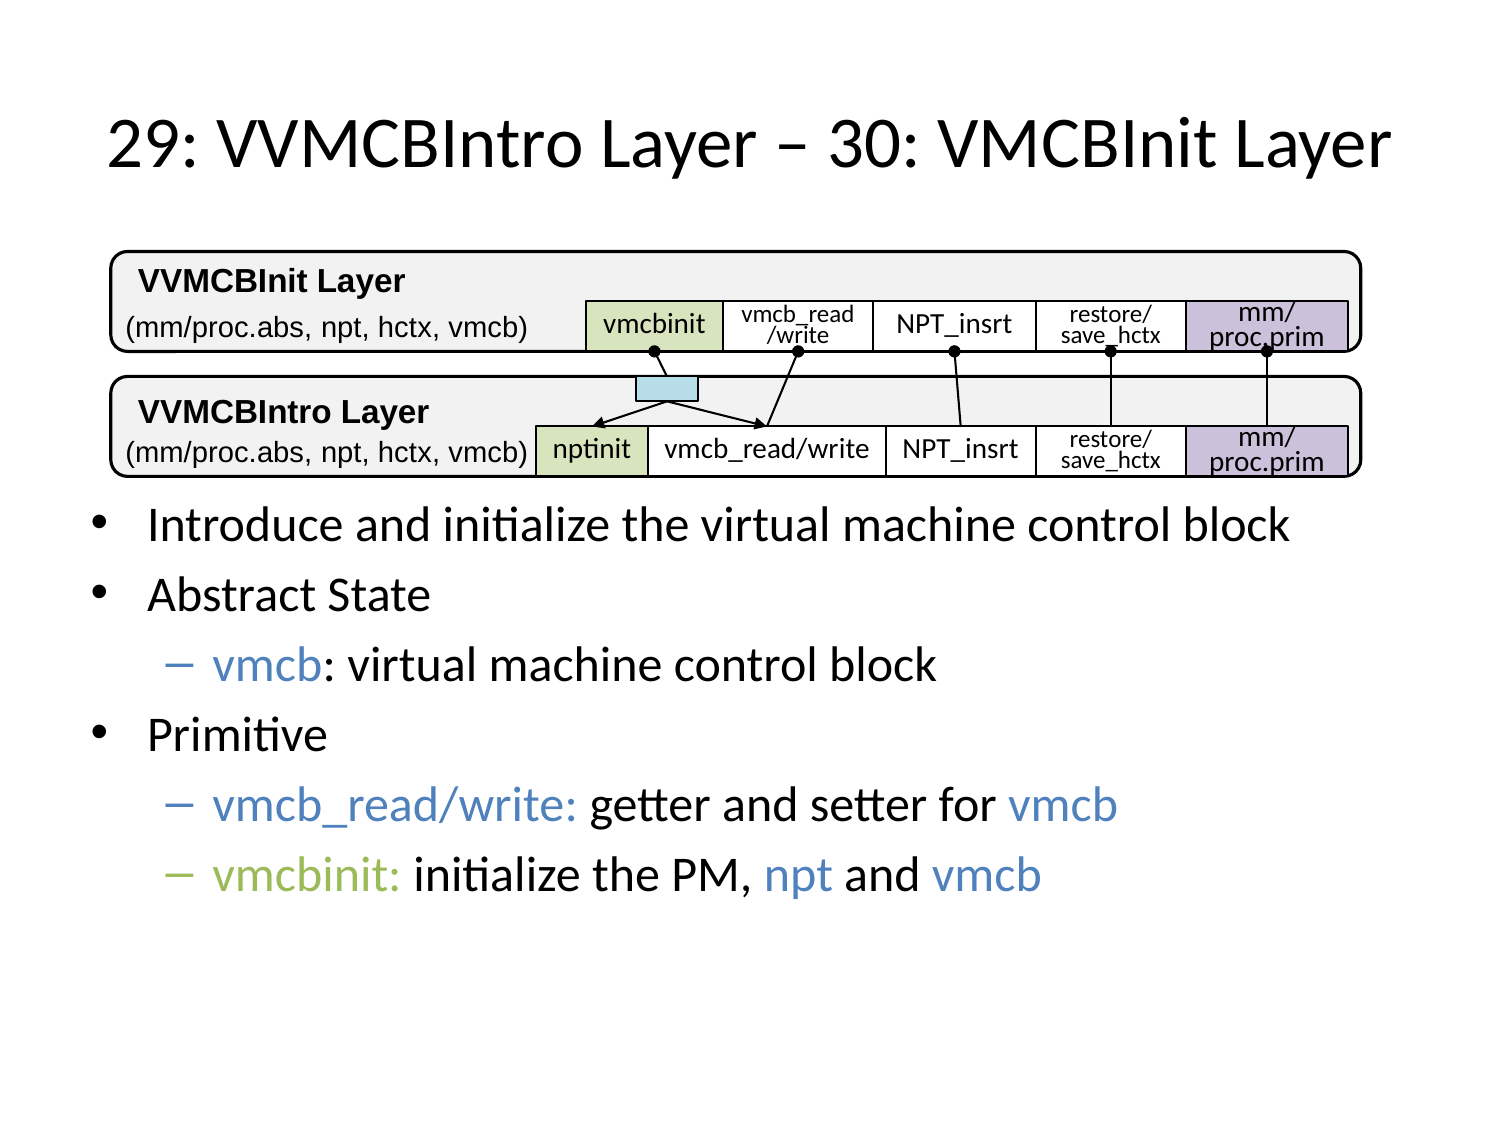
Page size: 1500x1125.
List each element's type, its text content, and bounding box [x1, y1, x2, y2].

title 29: VVMCBIntro Layer – 30: VMCBInit Layer [75, 45, 1425, 233]
list Introduce and initialize the virtual machine control block Abstract State vmcb: virtual machine control block Primitive vmcb_read/write: getter and setter for vmcb vmcbinit: initialize the PM, npt and vmcb [75, 484, 1457, 1048]
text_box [110, 251, 1362, 477]
